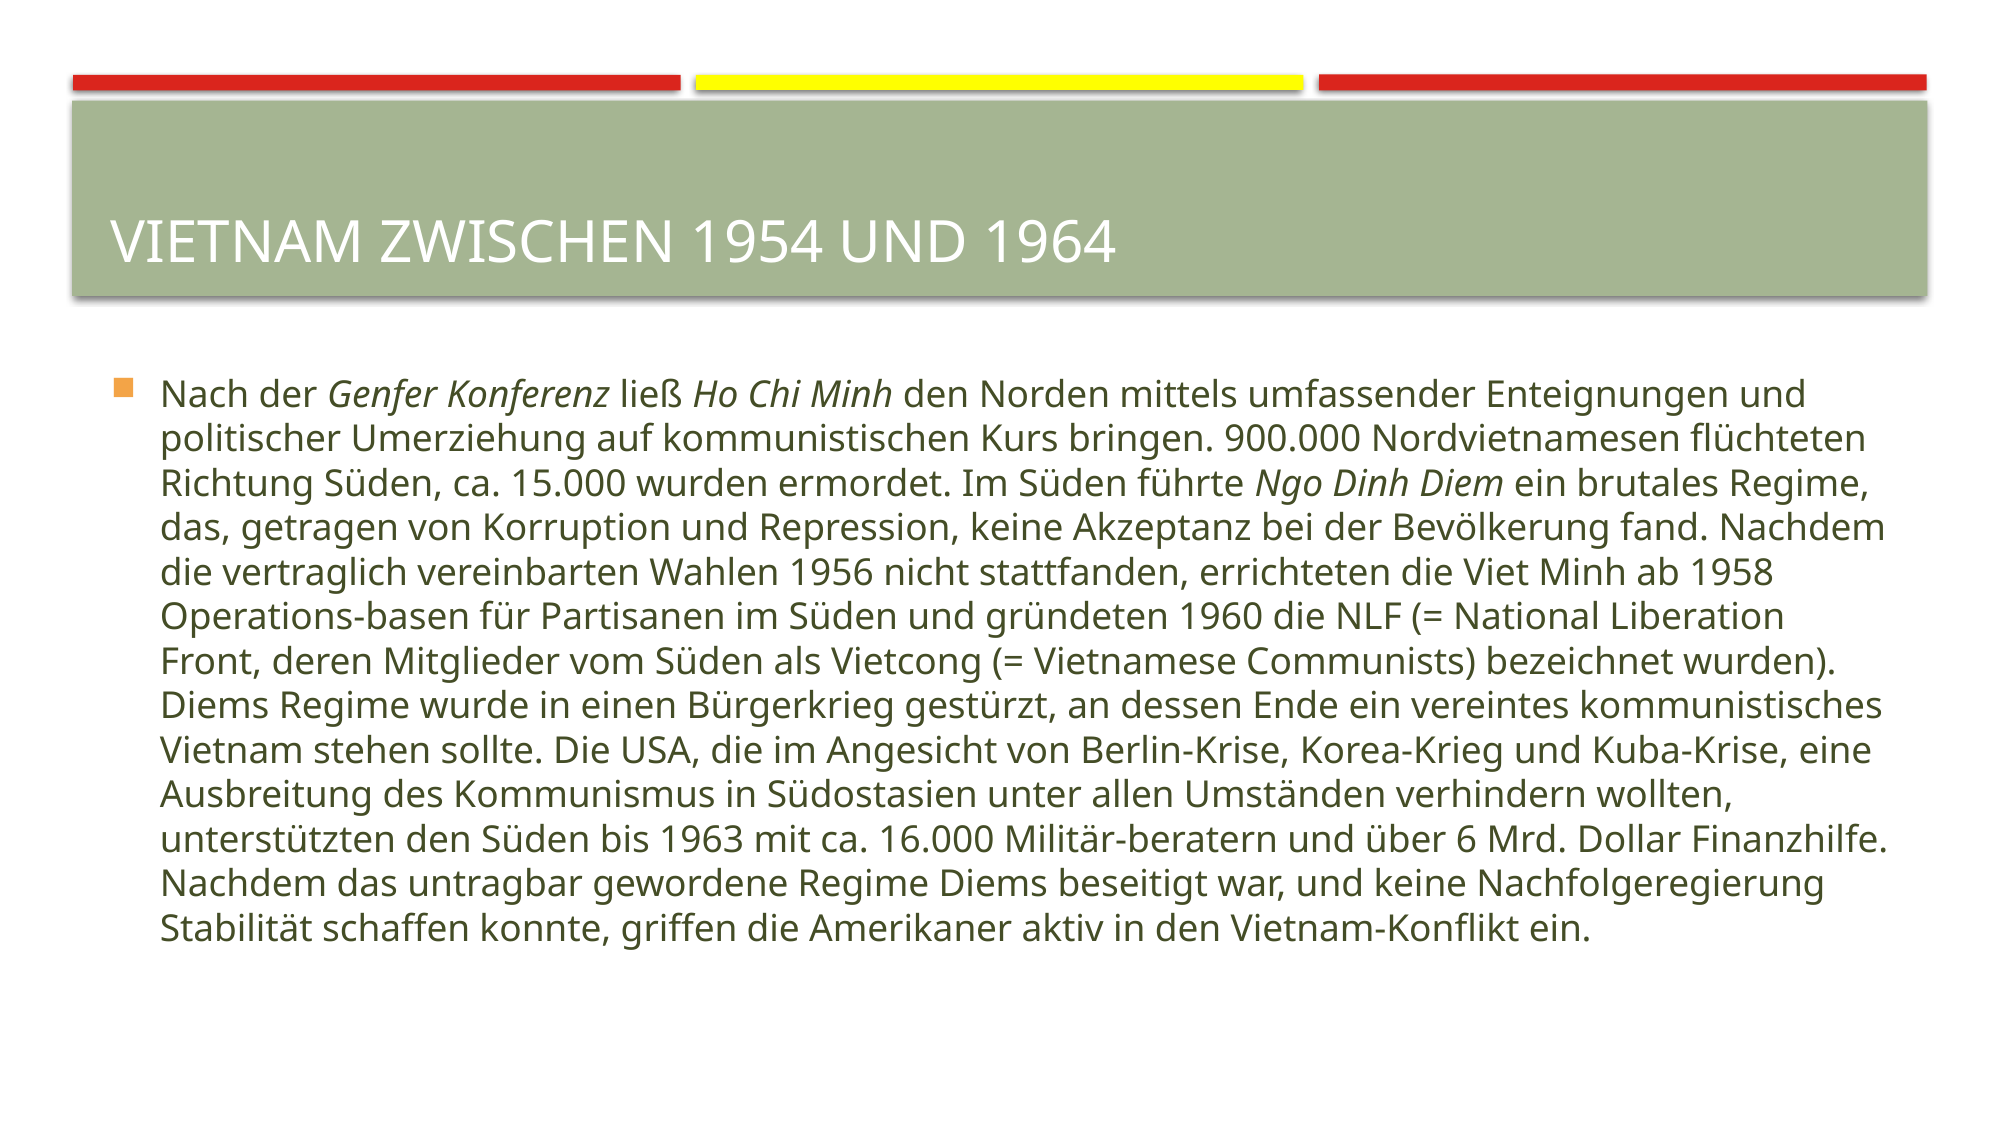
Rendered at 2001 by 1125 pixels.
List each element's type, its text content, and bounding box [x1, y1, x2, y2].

title Vietnam zwischen 1954 und 1964 [95, 115, 1905, 282]
list Nach der Genfer Konferenz ließ Ho Chi Minh den Norden mittels umfassender Enteignungen und politischer Umerziehung auf kommunistischen Kurs bringen. 900.000 Nordvietnamesen flüchteten Richtung Süden, ca. 15.000 wurden ermordet. Im Süden führte Ngo Dinh Diem ein brutales Regime, das, getragen von Korruption und Repression, keine Akzeptanz bei der Bevölkerung fand. Nachdem die vertraglich vereinbarten Wahlen 1956 nicht stattfanden, errichteten die Viet Minh ab 1958 Operations-basen für Partisanen im Süden und gründeten 1960 die NLF (= National Liberation Front, deren Mitglieder vom Süden als Vietcong (= Vietnamese Communists) bezeichnet wurden). Diems Regime wurde in einen Bürgerkrieg gestürzt, an dessen Ende ein vereintes kommunistisches Vietnam stehen sollte. Die USA, die im Angesicht von Berlin-Krise, Korea-Krieg und Kuba-Krise, eine Ausbreitung des Kommunismus in Südostasien unter allen Umständen verhindern wollten, unterstützten den Süden bis 1963 mit ca. 16.000 Militär-beratern und über 6 Mrd. Dollar Finanzhilfe. Nachdem das untragbar gewordene Regime Diems beseitigt war, und keine Nachfolgeregierung Stabilität schaffen konnte, griffen die Amerikaner aktiv in den Vietnam-Konflikt ein. [95, 357, 1905, 962]
